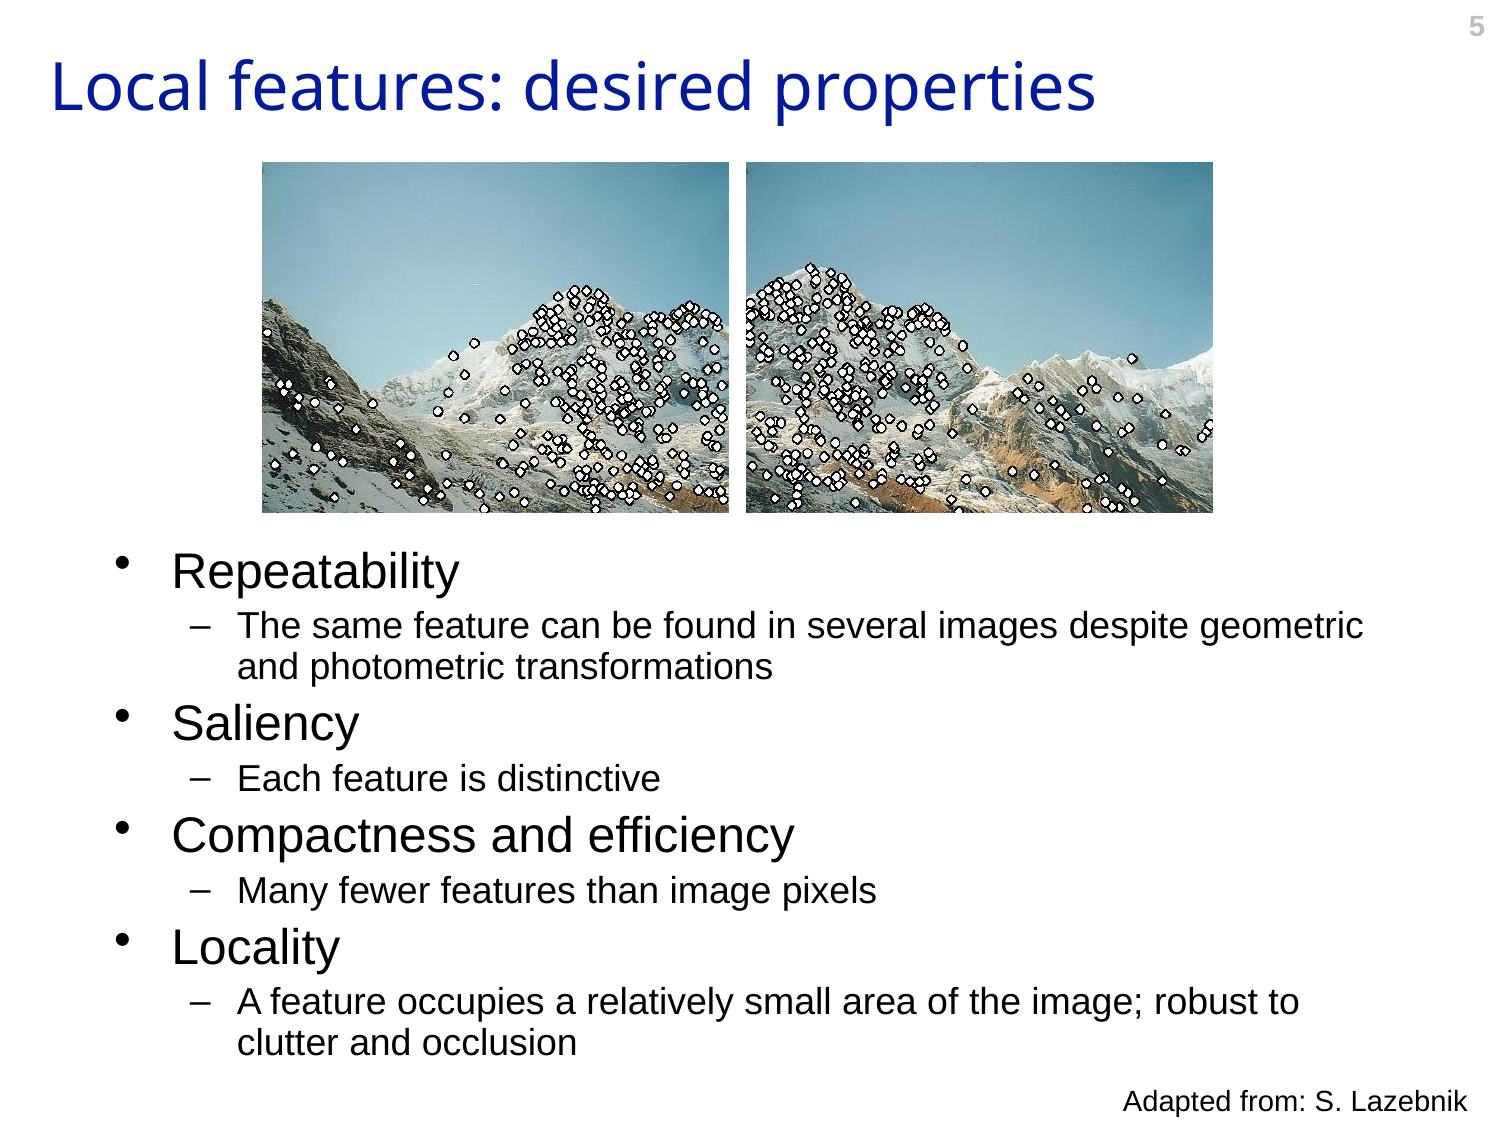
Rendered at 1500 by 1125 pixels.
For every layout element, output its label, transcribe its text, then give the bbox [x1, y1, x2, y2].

list Repeatability The same feature can be found in several images despite geometric and photometric transformations Saliency Each feature is distinctive Compactness and efficiency Many fewer features than image pixels Locality A feature occupies a relatively small area of the image; robust to clutter and occlusion [99, 537, 1413, 1125]
text_box Adapted from: S. Lazebnik [1108, 1074, 1500, 1125]
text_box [262, 162, 1213, 513]
title Local features: desired properties [34, 27, 1466, 141]
